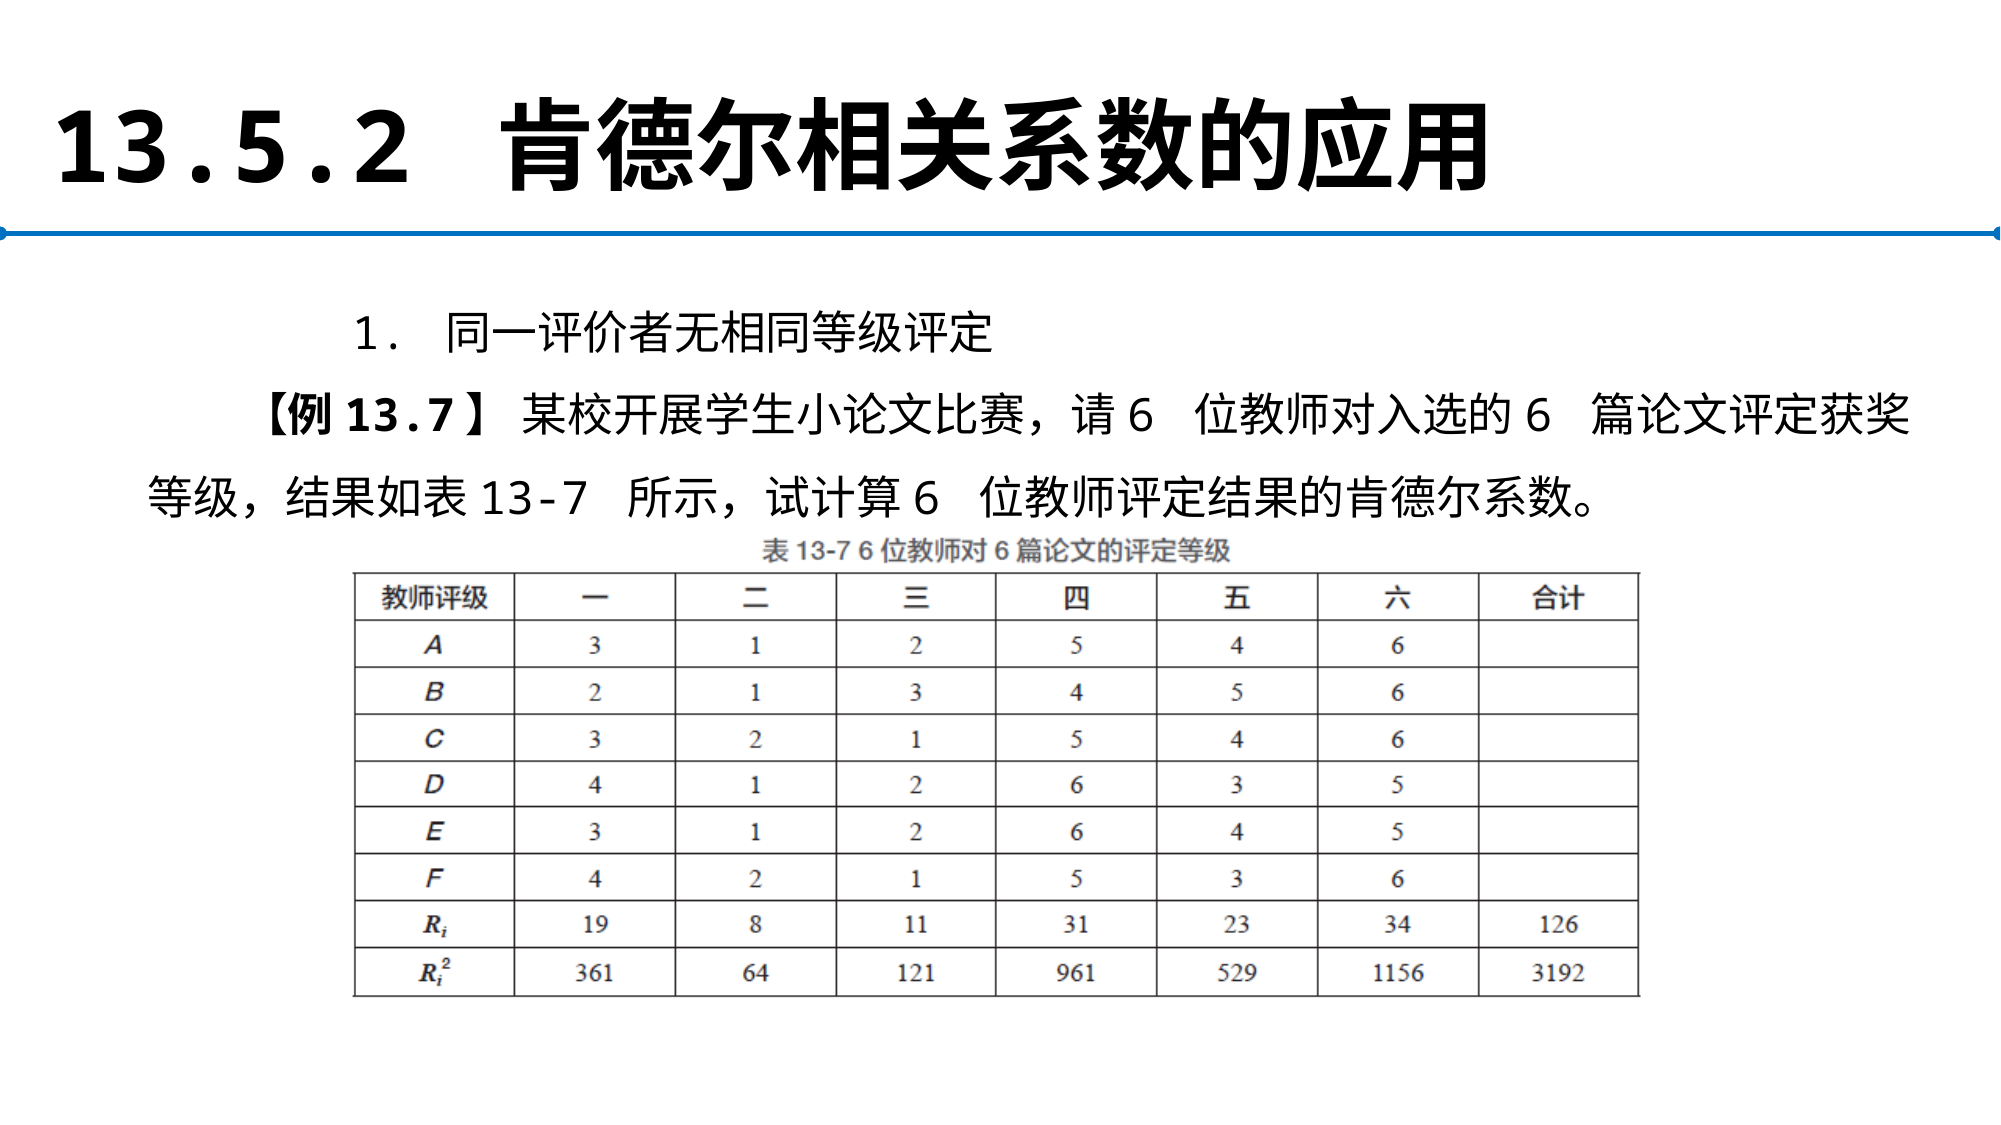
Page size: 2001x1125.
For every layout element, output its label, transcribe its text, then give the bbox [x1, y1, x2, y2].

title 13.5.2 肯德尔相关系数的应用 [36, 41, 1863, 260]
text_box 1. 同一评价者无相同等级评定 【例13.7】 某校开展学生小论文比赛，请6 位教师对入选的6 篇论文评定获奖等级，结果如表13-7 所示，试计算6 位教师评定结果的肯德尔系数。 [132, 268, 1960, 531]
picture [331, 535, 1669, 1005]
